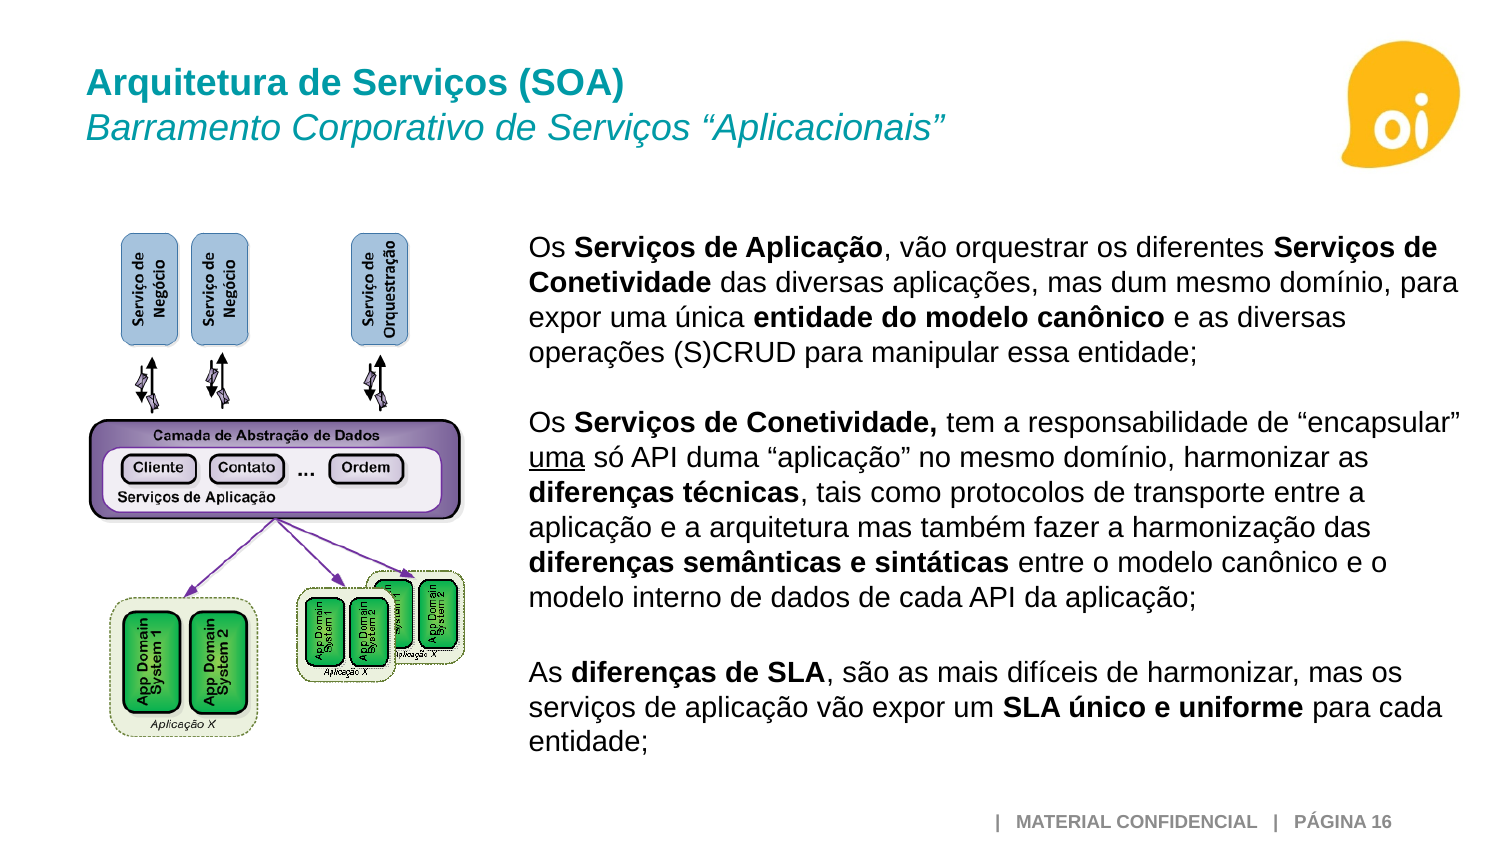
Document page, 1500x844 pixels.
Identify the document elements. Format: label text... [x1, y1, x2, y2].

slide_number | MATERIAL CONFIDENCIAL | PÁGINA 16 [773, 799, 1408, 844]
picture [0, 0, 1500, 844]
title Arquitetura de Serviços (SOA) Barramento Corporativo de Serviços “Aplicacionais” [70, 50, 1182, 157]
text_box Os Serviços de Aplicação, vão orquestrar os diferentes Serviços de Conetividade das diversas aplicações, mas dum mesmo domínio, para expor uma única entidade do modelo canônico e as diversas operações (S)CRUD para manipular essa entidade; Os Serviços de Conetividade, tem a responsabilidade de “encapsular” uma só API duma “aplicação” no mesmo domínio, harmonizar as diferenças técnicas, tais como protocolos de transporte entre a aplicação e a arquitetura mas também fazer a harmonização das diferenças semânticas e sintáticas entre o modelo canônico e o modelo interno de dados de cada API da aplicação; As diferenças de SLA, são as mais difíceis de harmonizar, mas os serviços de aplicação vão expor um SLA único e uniforme para cada entidade; [513, 220, 1483, 766]
